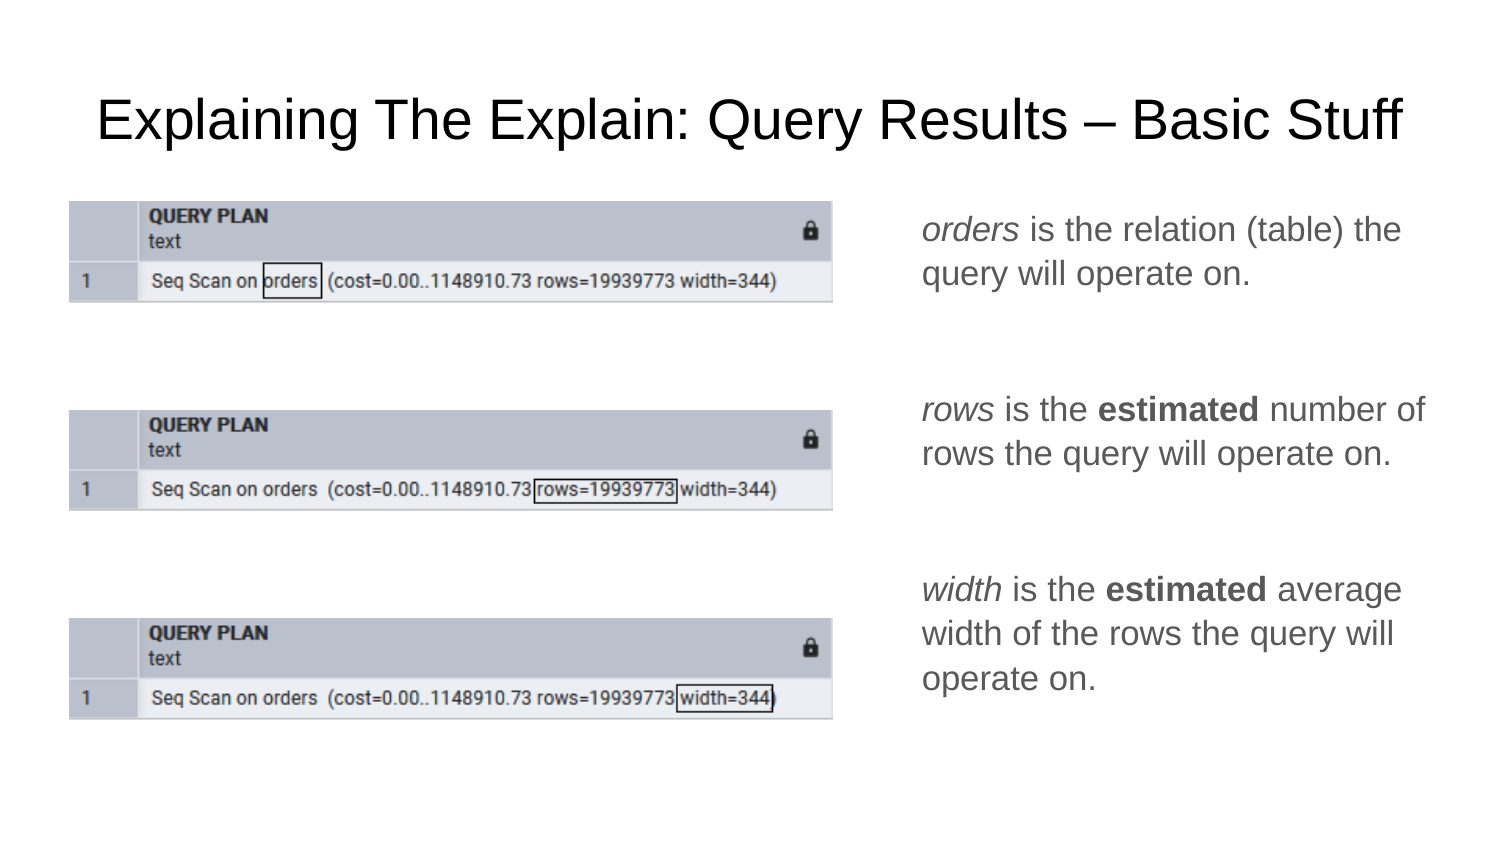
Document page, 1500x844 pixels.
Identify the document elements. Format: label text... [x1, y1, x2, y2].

list orders is the relation (table) the query will operate on. rows is the estimated number of rows the query will operate on. width is the estimated average width of the rows the query will operate on. [906, 189, 1449, 750]
title Explaining The Explain: Query Results – Basic Stuff [51, 72, 1449, 167]
picture [69, 201, 833, 307]
picture [69, 410, 833, 516]
picture [69, 618, 833, 724]
